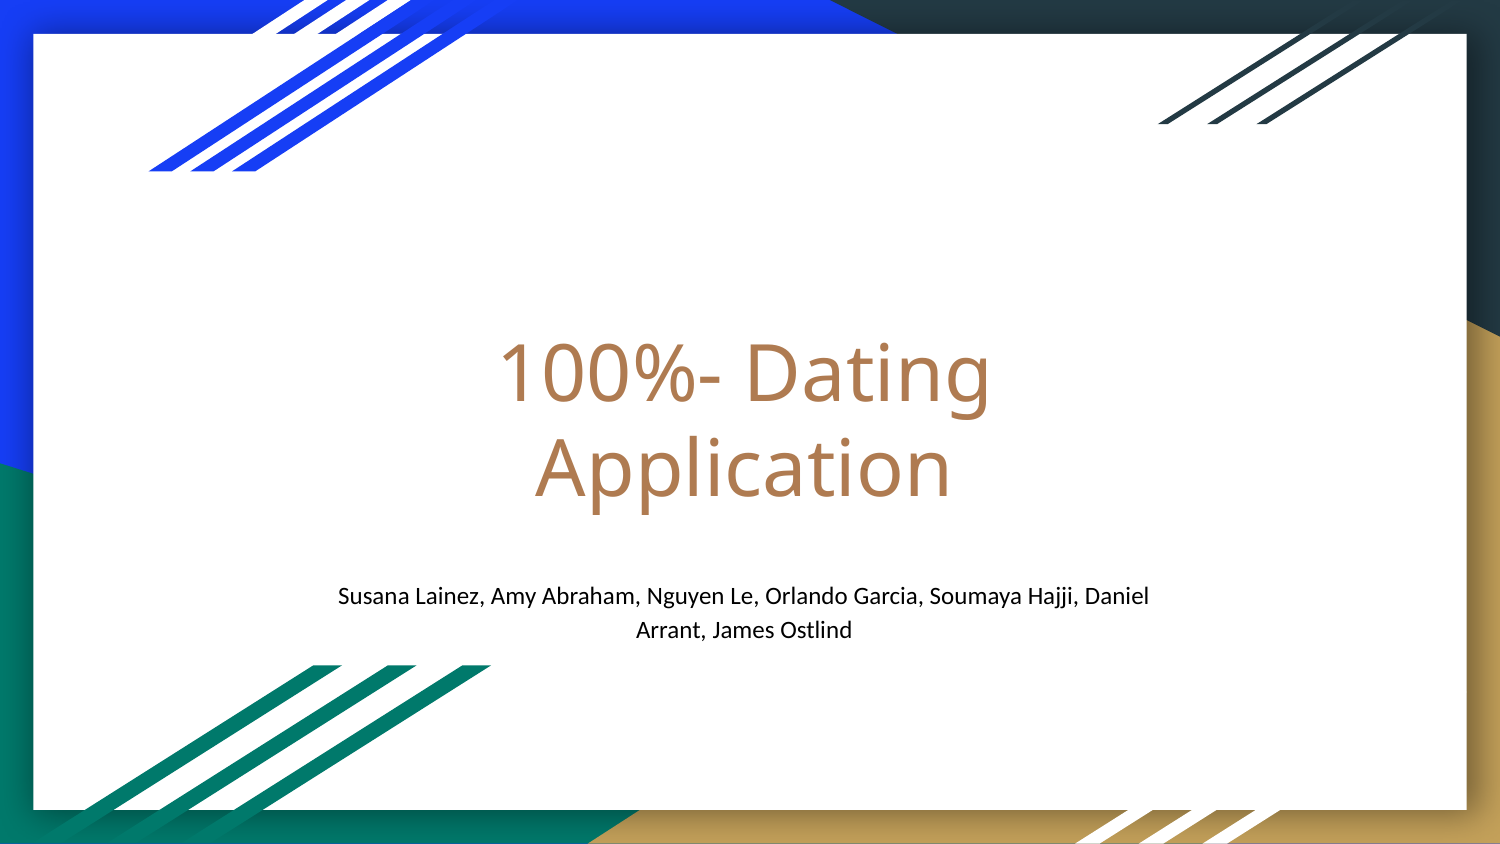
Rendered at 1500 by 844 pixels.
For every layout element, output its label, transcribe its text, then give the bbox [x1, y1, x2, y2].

title 100%- Dating Application [304, 298, 1185, 537]
subtitle Susana Lainez, Amy Abraham, Nguyen Le, Orlando Garcia, Soumaya Hajji, Daniel Arrant, James Ostlind [304, 559, 1185, 646]
